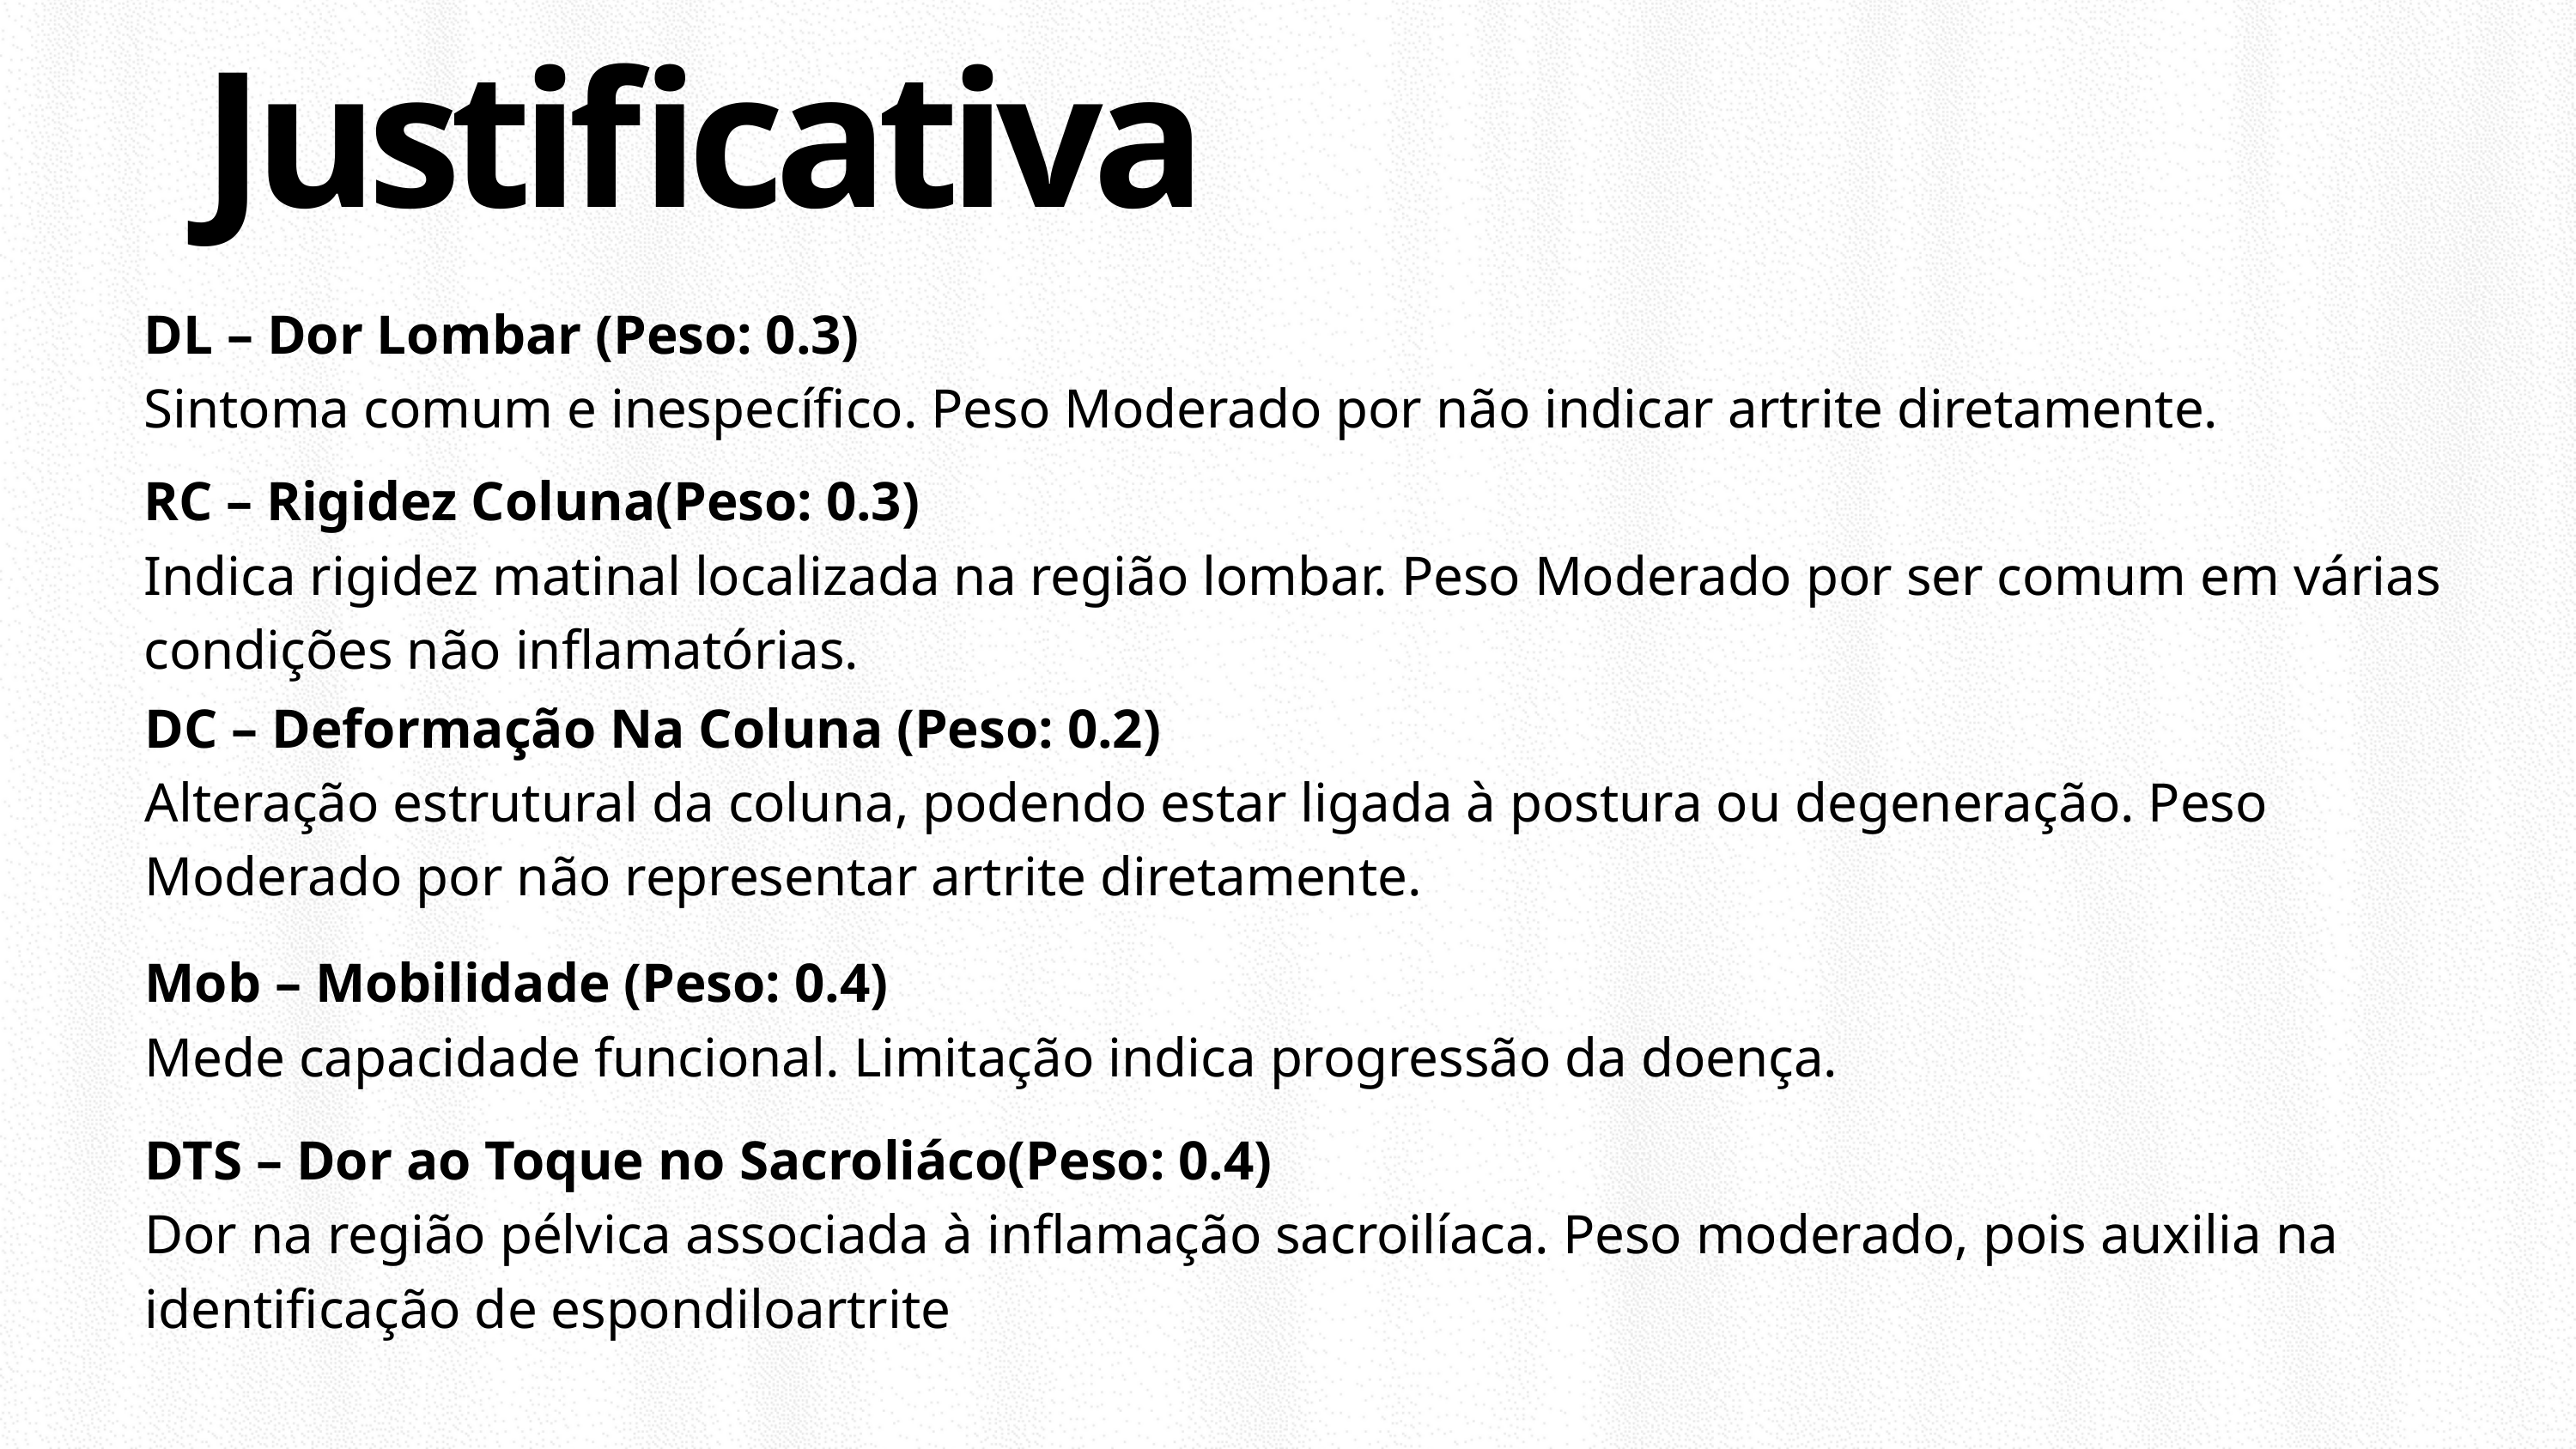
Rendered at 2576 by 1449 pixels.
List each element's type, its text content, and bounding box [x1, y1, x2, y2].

text_box DL – Dor Lombar (Peso: 0.3) Sintoma comum e inespecífico. Peso Moderado por não indicar artrite diretamente. [143, 289, 2575, 439]
text_box DC – Deformação Na Coluna (Peso: 0.2) Alteração estrutural da coluna, podendo estar ligada à postura ou degeneração. Peso Moderado por não representar artrite diretamente. [144, 683, 2518, 1130]
text_box DTS – Dor ao Toque no Sacroliáco(Peso: 0.4) Dor na região pélvica associada à inflamação sacroilíaca. Peso moderado, pois auxilia na identificação de espondiloartrite [144, 1116, 2385, 1339]
text_box RC – Rigidez Coluna(Peso: 0.3) Indica rigidez matinal localizada na região lombar. Peso Moderado por ser comum em várias condições não inflamatórias. [143, 457, 2518, 680]
text_box Mob – Mobilidade (Peso: 0.4) Mede capacidade funcional. Limitação indica progressão da doença. [144, 938, 2385, 1088]
text_box [0, 0, 2576, 1449]
text_box Justificativa [143, 70, 1266, 245]
